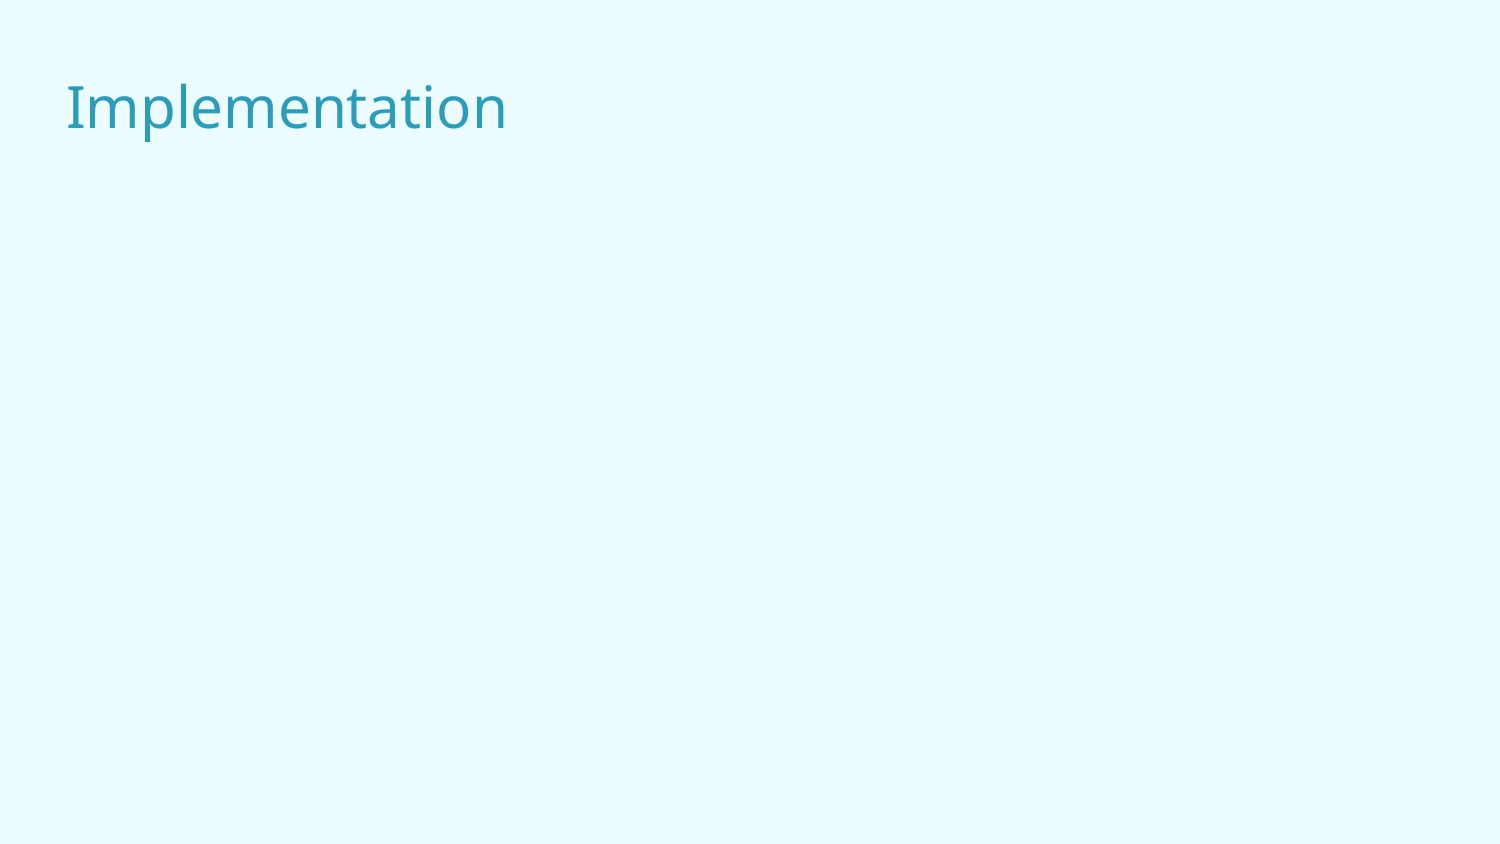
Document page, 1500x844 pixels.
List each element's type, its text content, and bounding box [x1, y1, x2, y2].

title Implementation [51, 55, 1449, 150]
